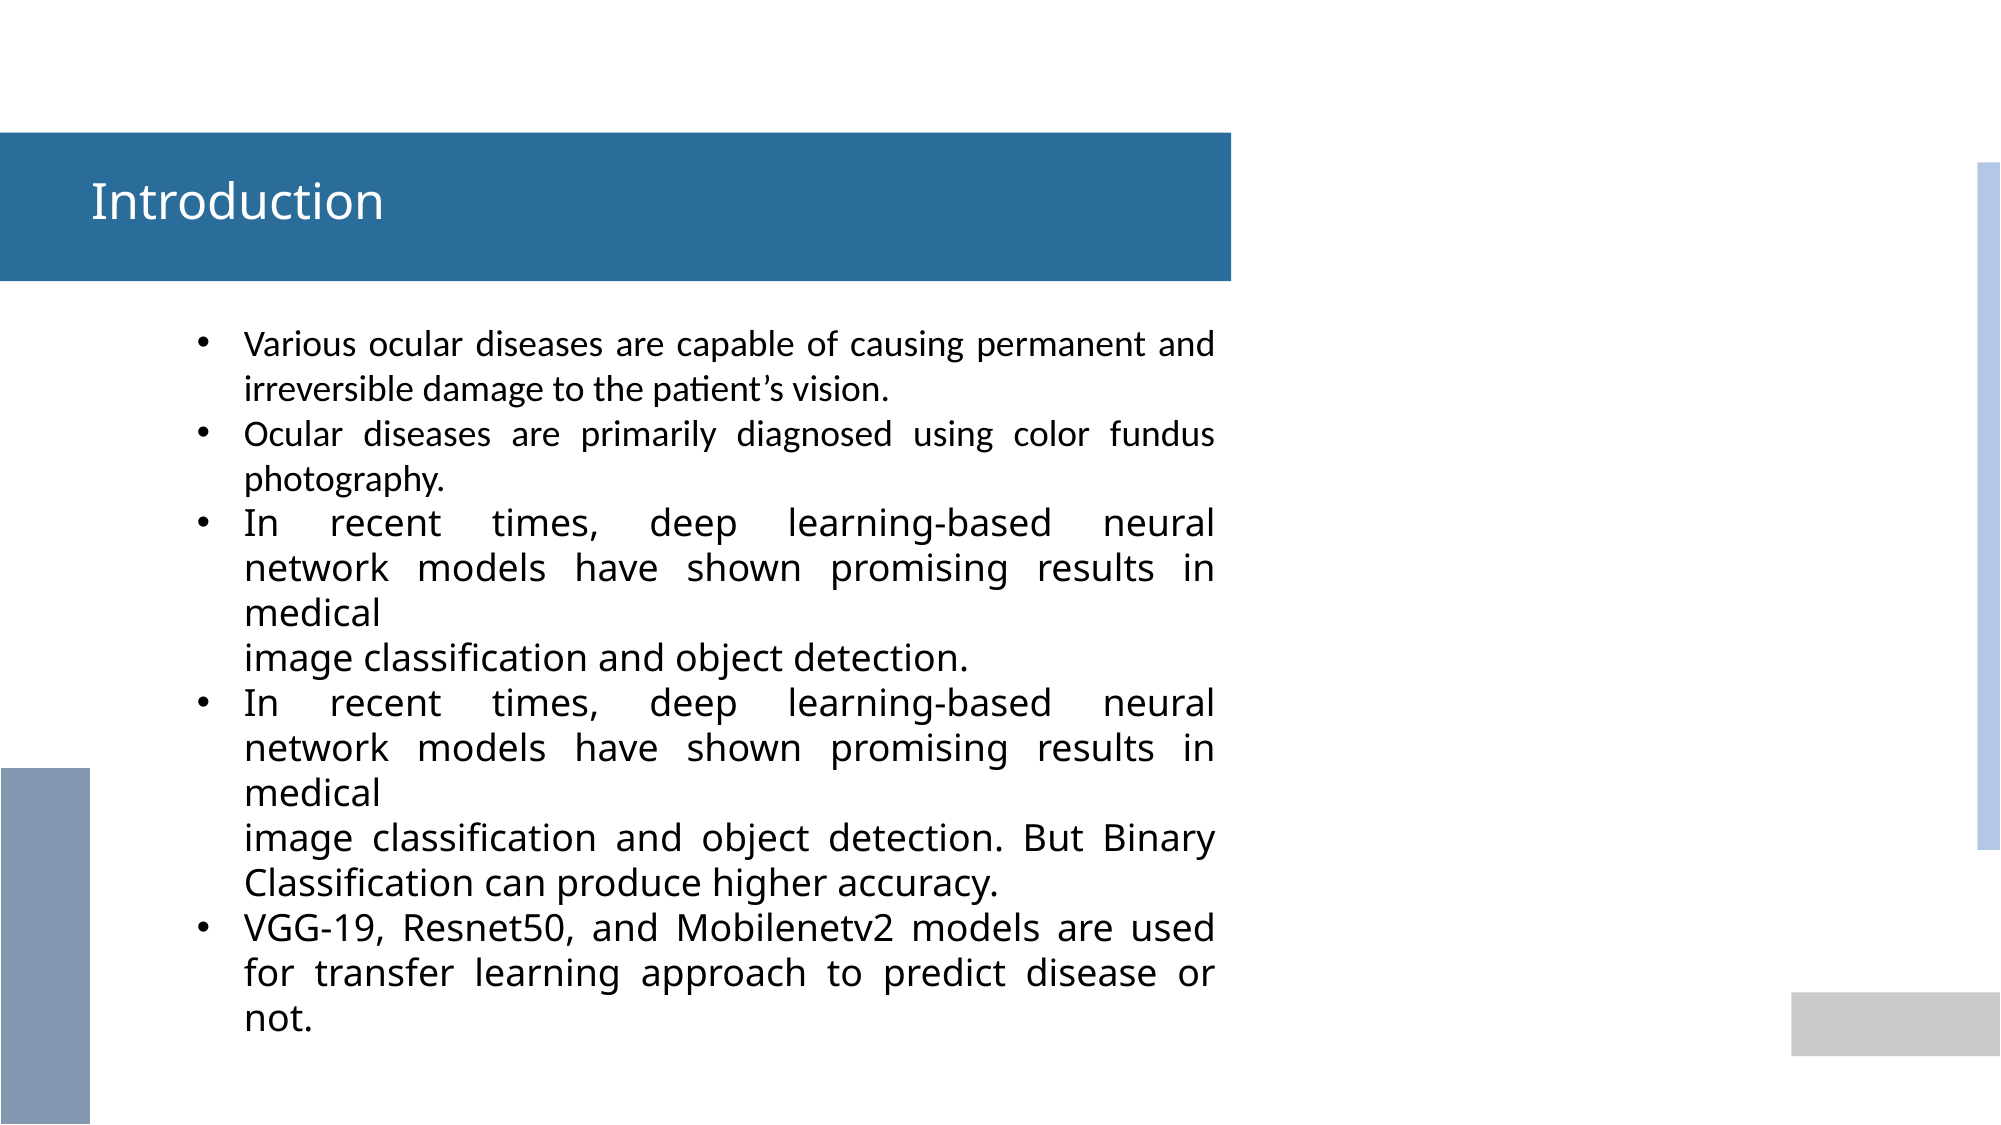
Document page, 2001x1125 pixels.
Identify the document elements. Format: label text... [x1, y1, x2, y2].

text_box [0, 131, 1232, 282]
text_box [1976, 161, 2000, 851]
text_box [1790, 991, 2000, 1057]
text_box [0, 766, 92, 1125]
text_box Introduction [76, 162, 968, 373]
text_box Various ocular diseases are capable of causing permanent and irreversible damage to the patient’s vision. Ocular diseases are primarily diagnosed using color fundus photography. In recent times, deep learning-based neural network models have shown promising results in medical image classification and object detection. In recent times, deep learning-based neural network models have shown promising results in medical image classification and object detection. But Binary Classification can produce higher accuracy. VGG-19, Resnet50, and Mobilenetv2 models are used for transfer learning approach to predict disease or not. [182, 311, 1232, 1091]
